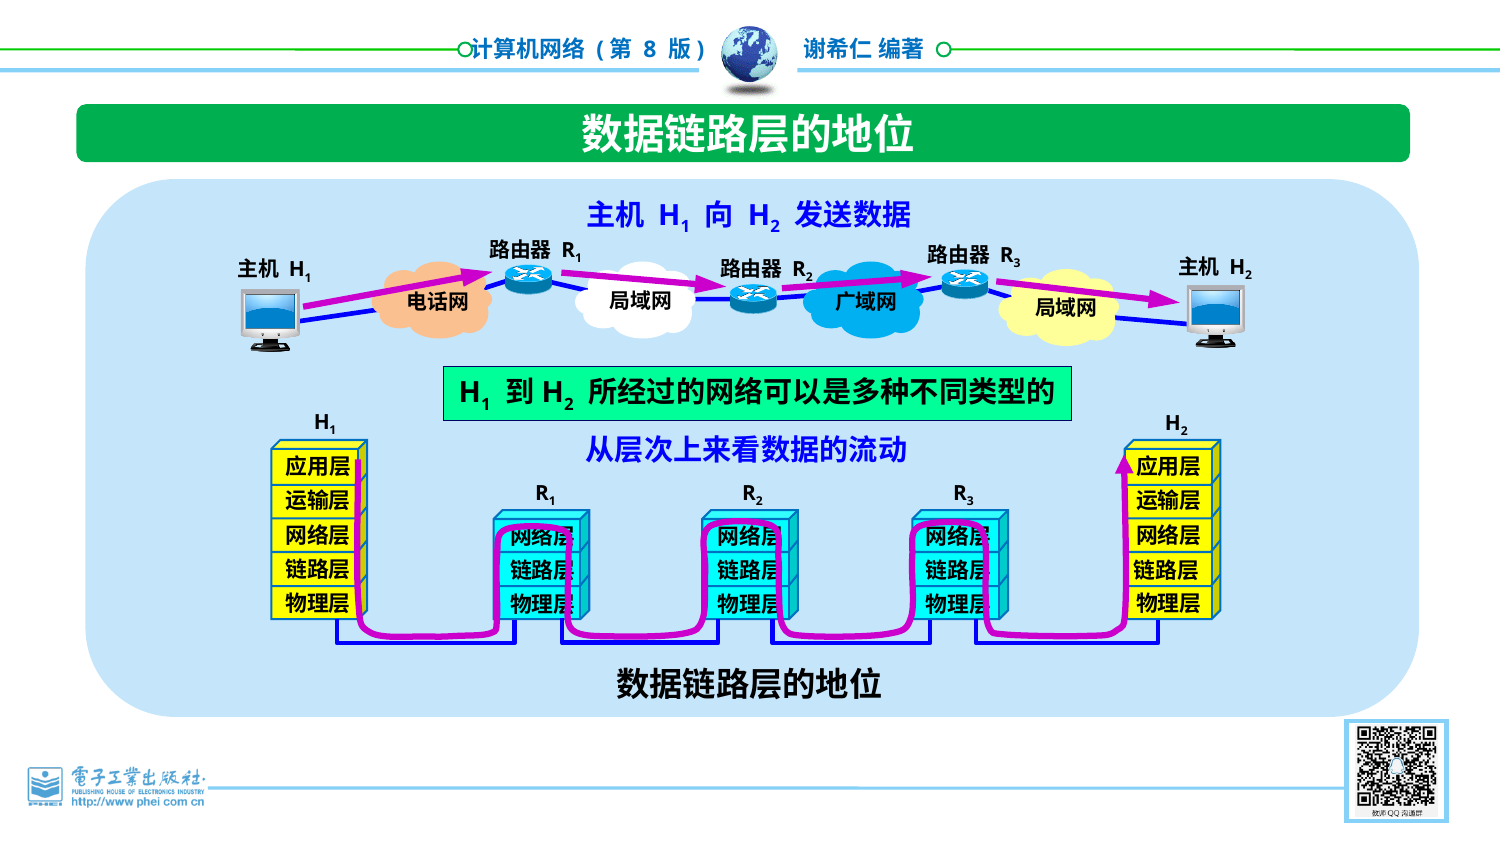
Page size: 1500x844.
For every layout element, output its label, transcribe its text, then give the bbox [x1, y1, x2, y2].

picture [531, 275, 542, 280]
picture [941, 292, 989, 300]
text_box 主机 H1 向 H2 发送数据 [571, 188, 927, 243]
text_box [282, 276, 366, 326]
text_box 数据链路层的地位 [432, 655, 1067, 710]
picture [236, 286, 304, 354]
text_box [931, 104, 1411, 163]
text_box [268, 400, 1231, 644]
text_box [371, 261, 493, 339]
text_box H1 到H2 所经过的网络可以是多种不同类型的 [443, 366, 1072, 399]
picture [729, 283, 778, 314]
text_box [1123, 276, 1200, 326]
text_box 路由器 R1 [474, 228, 597, 273]
picture [531, 268, 542, 272]
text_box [802, 261, 924, 339]
text_box 数据链路层的地位 [566, 100, 931, 166]
picture [974, 269, 989, 276]
picture [1181, 281, 1250, 350]
picture [23, 764, 208, 809]
text_box 主机 H2 [1163, 245, 1267, 290]
picture [535, 264, 553, 275]
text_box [497, 276, 569, 326]
picture [953, 273, 963, 277]
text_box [700, 276, 797, 326]
text_box [76, 104, 566, 163]
picture [968, 273, 979, 277]
picture [729, 306, 746, 314]
picture [1355, 724, 1438, 817]
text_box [998, 268, 1120, 347]
picture [504, 287, 553, 295]
picture [719, 24, 779, 100]
text_box [83, 176, 1422, 720]
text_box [928, 276, 993, 326]
text_box [938, 276, 996, 326]
picture [516, 268, 526, 272]
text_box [574, 261, 696, 339]
text_box 路由器 R2 [705, 248, 828, 274]
picture [941, 269, 956, 276]
picture [504, 264, 522, 275]
text_box 路由器 R3 [912, 234, 1036, 274]
text_box 主机 H1 [222, 248, 327, 292]
